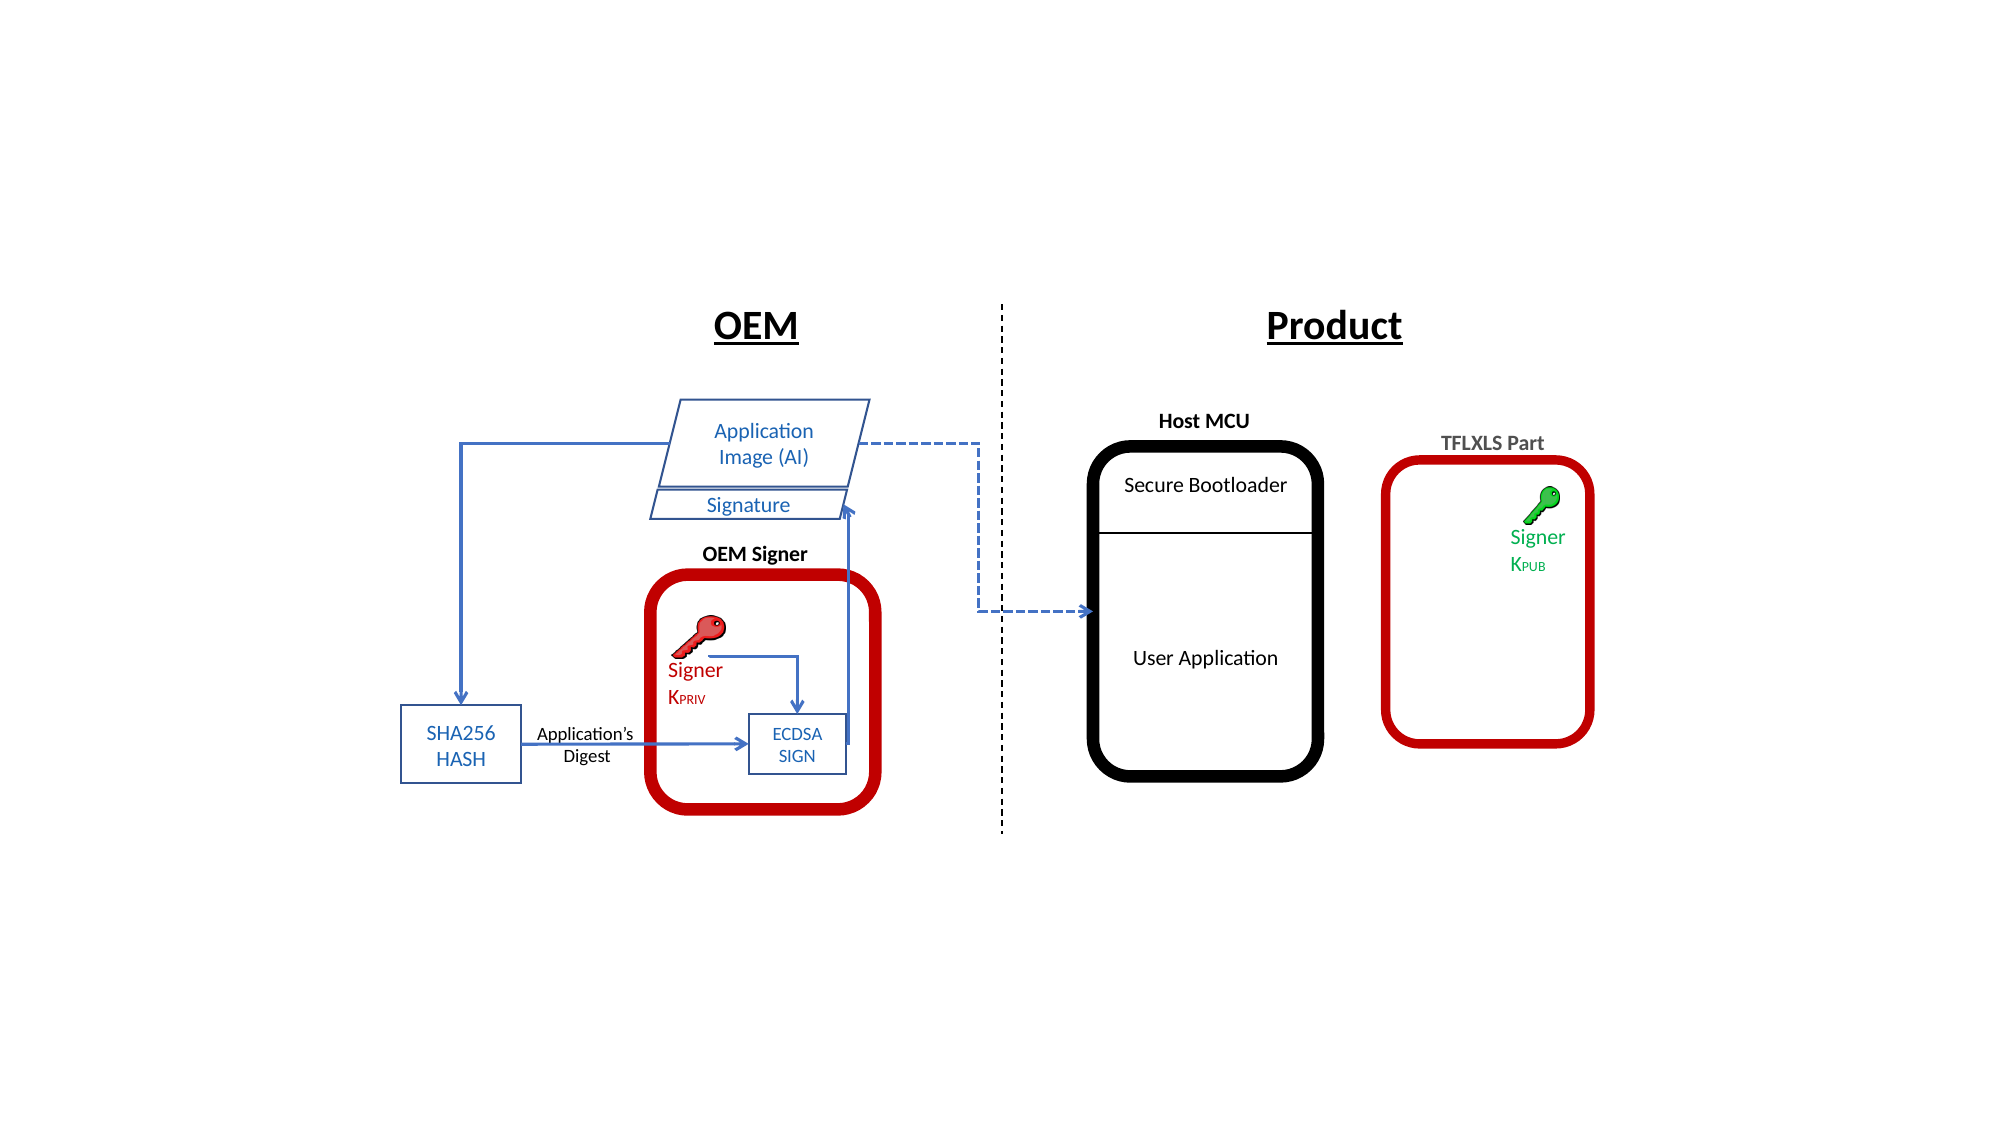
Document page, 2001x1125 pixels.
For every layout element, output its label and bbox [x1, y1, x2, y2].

text_box [400, 290, 1599, 835]
